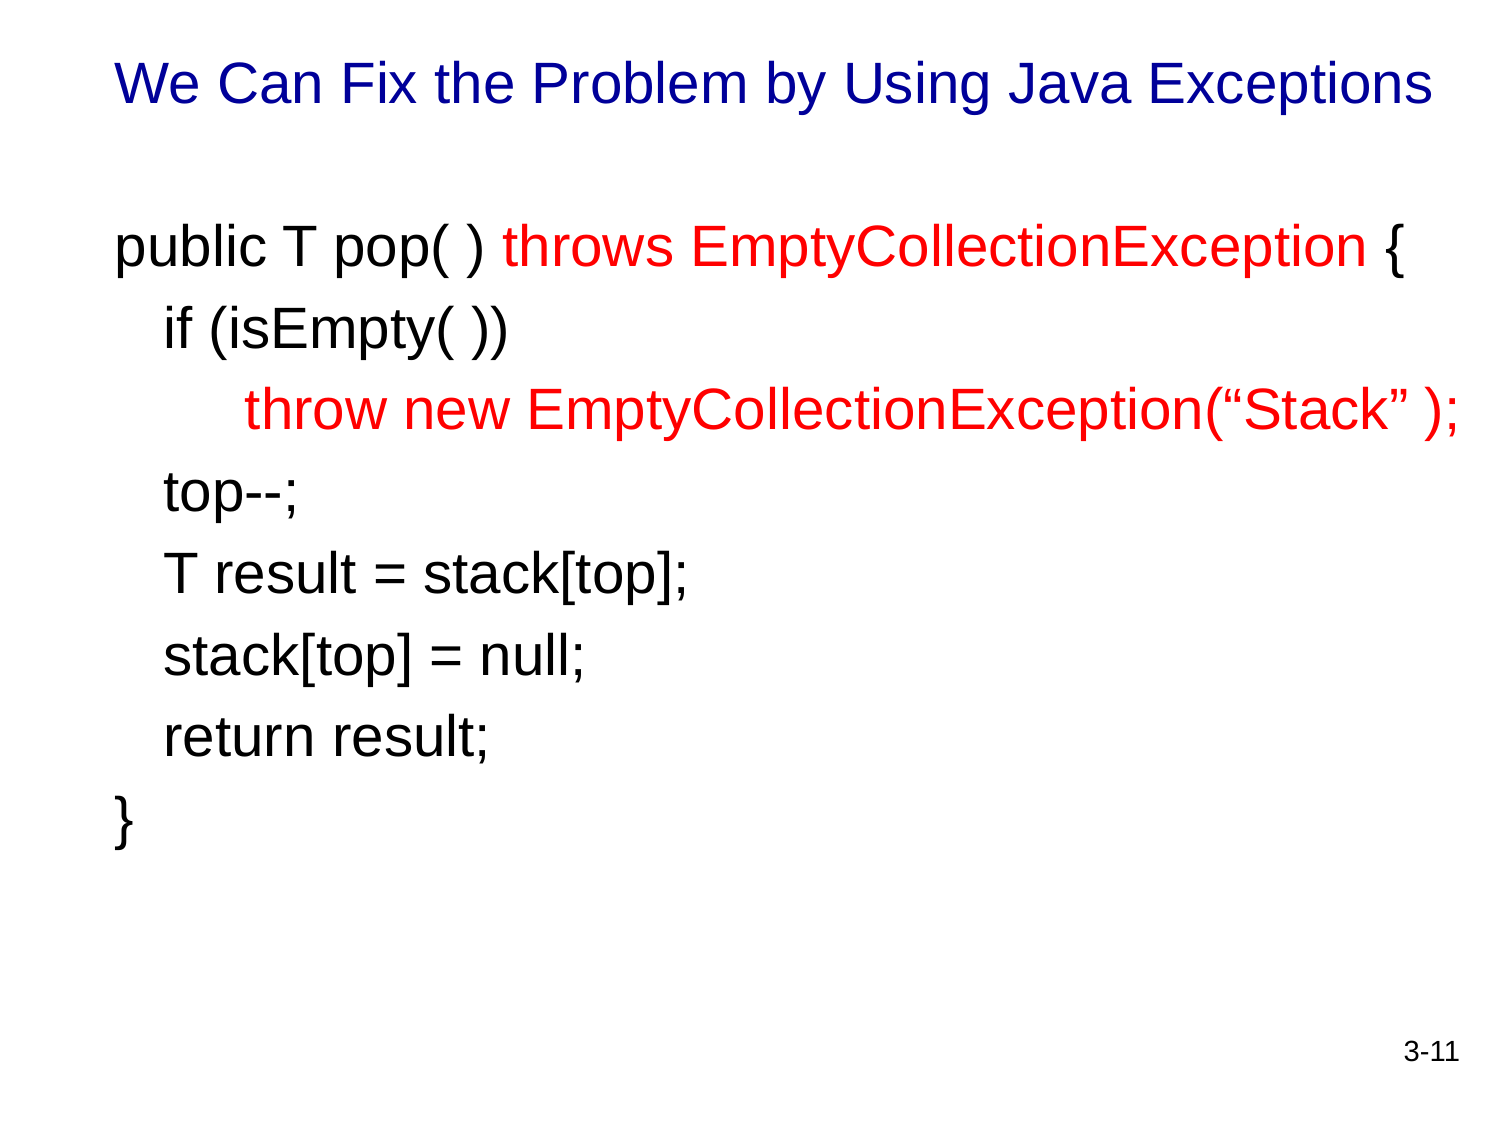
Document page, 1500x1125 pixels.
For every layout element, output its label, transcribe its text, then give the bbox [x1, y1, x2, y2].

text_box We Can Fix the Problem by Using Java Exceptions public T pop( ) throws EmptyCollectionException { if (isEmpty( )) throw new EmptyCollectionException(“Stack” ); top--; T result = stack[top]; stack[top] = null; return result; } [99, 37, 1500, 900]
slide_number 3-11 [1162, 1024, 1476, 1101]
